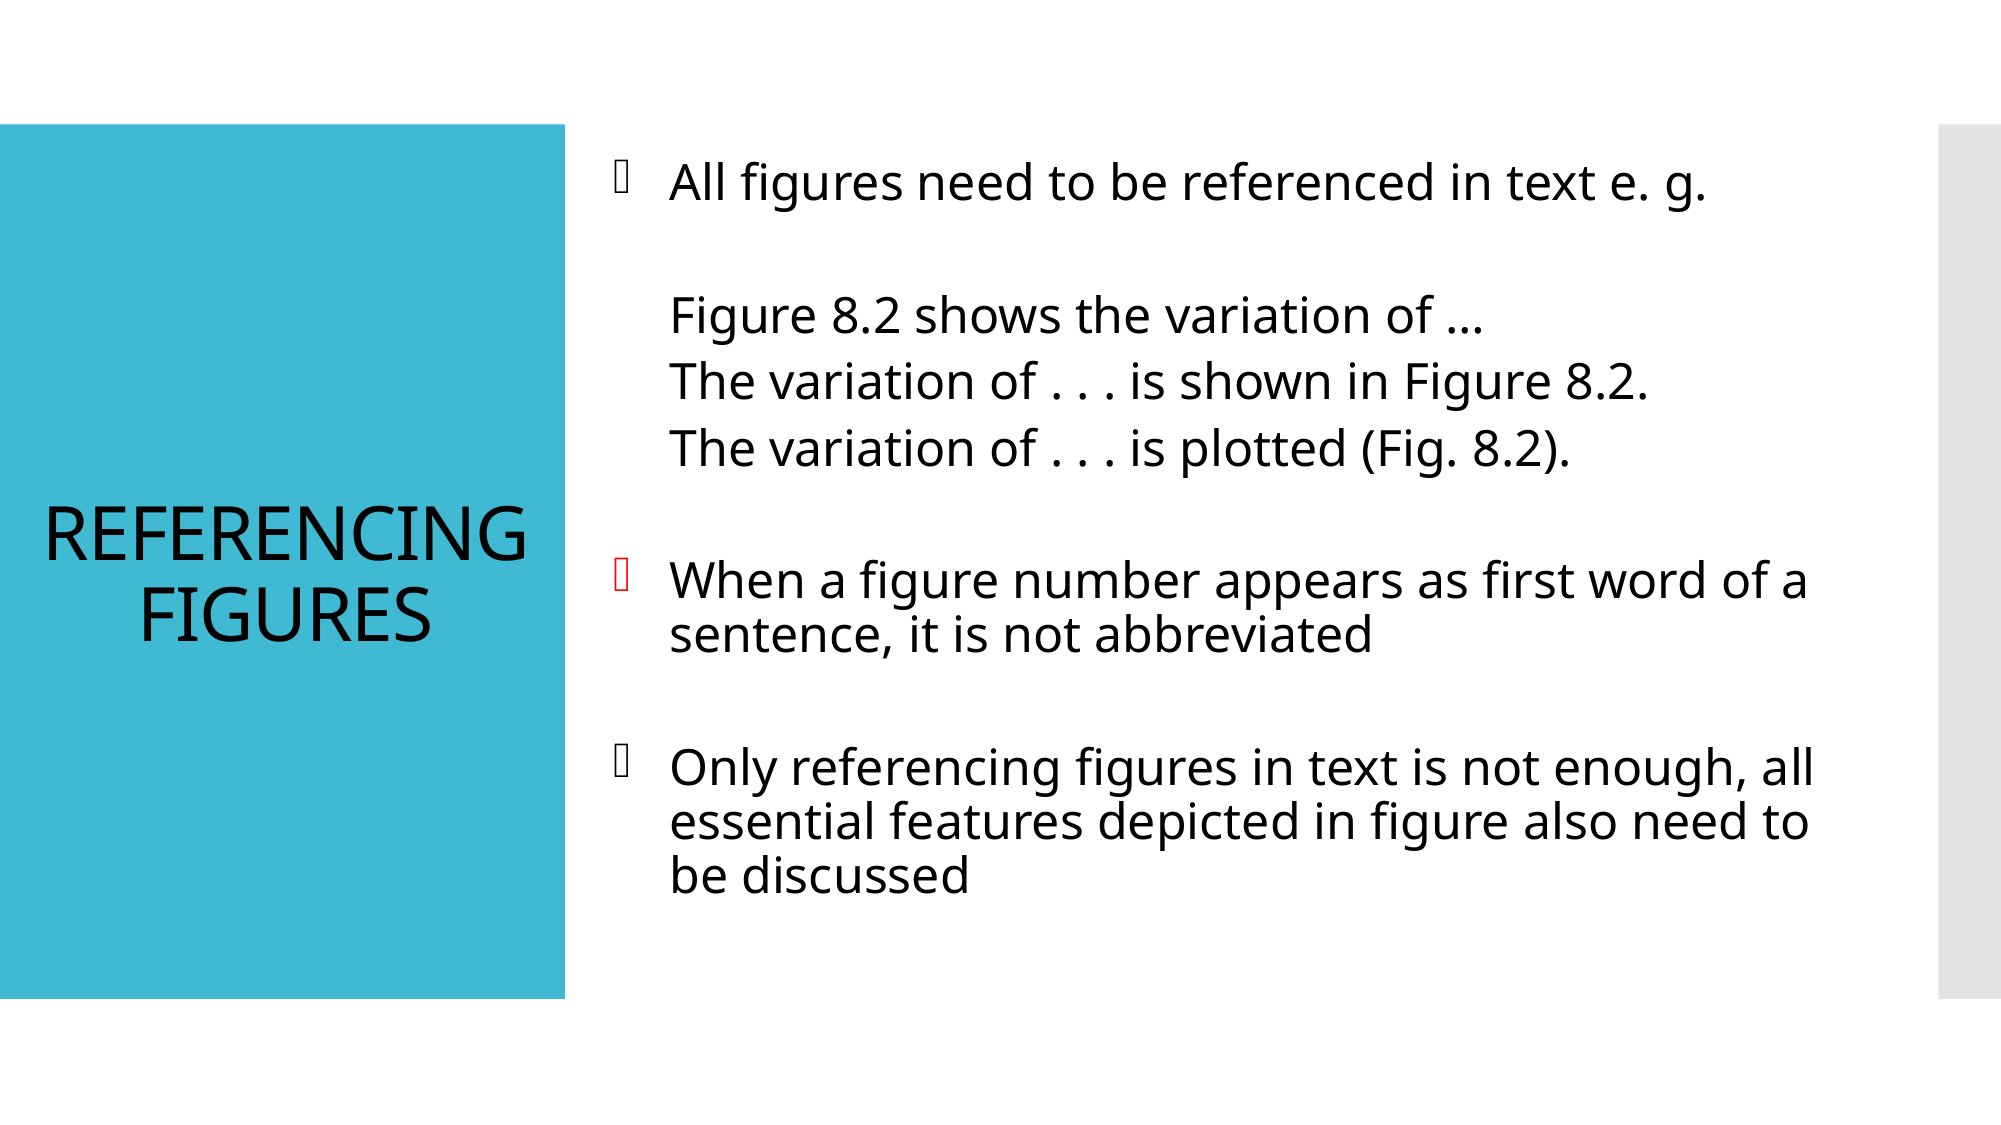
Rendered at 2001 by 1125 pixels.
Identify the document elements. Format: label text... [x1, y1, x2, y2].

title REFERENCING FIGURES [20, 203, 551, 950]
list All figures need to be referenced in text e. g. Figure 8.2 shows the variation of … The variation of . . . is shown in Figure 8.2. The variation of . . . is plotted (Fig. 8.2). When a figure number appears as first word of a sentence, it is not abbreviated Only referencing figures in text is not enough, all essential features depicted in figure also need to be discussed [598, 149, 1892, 974]
